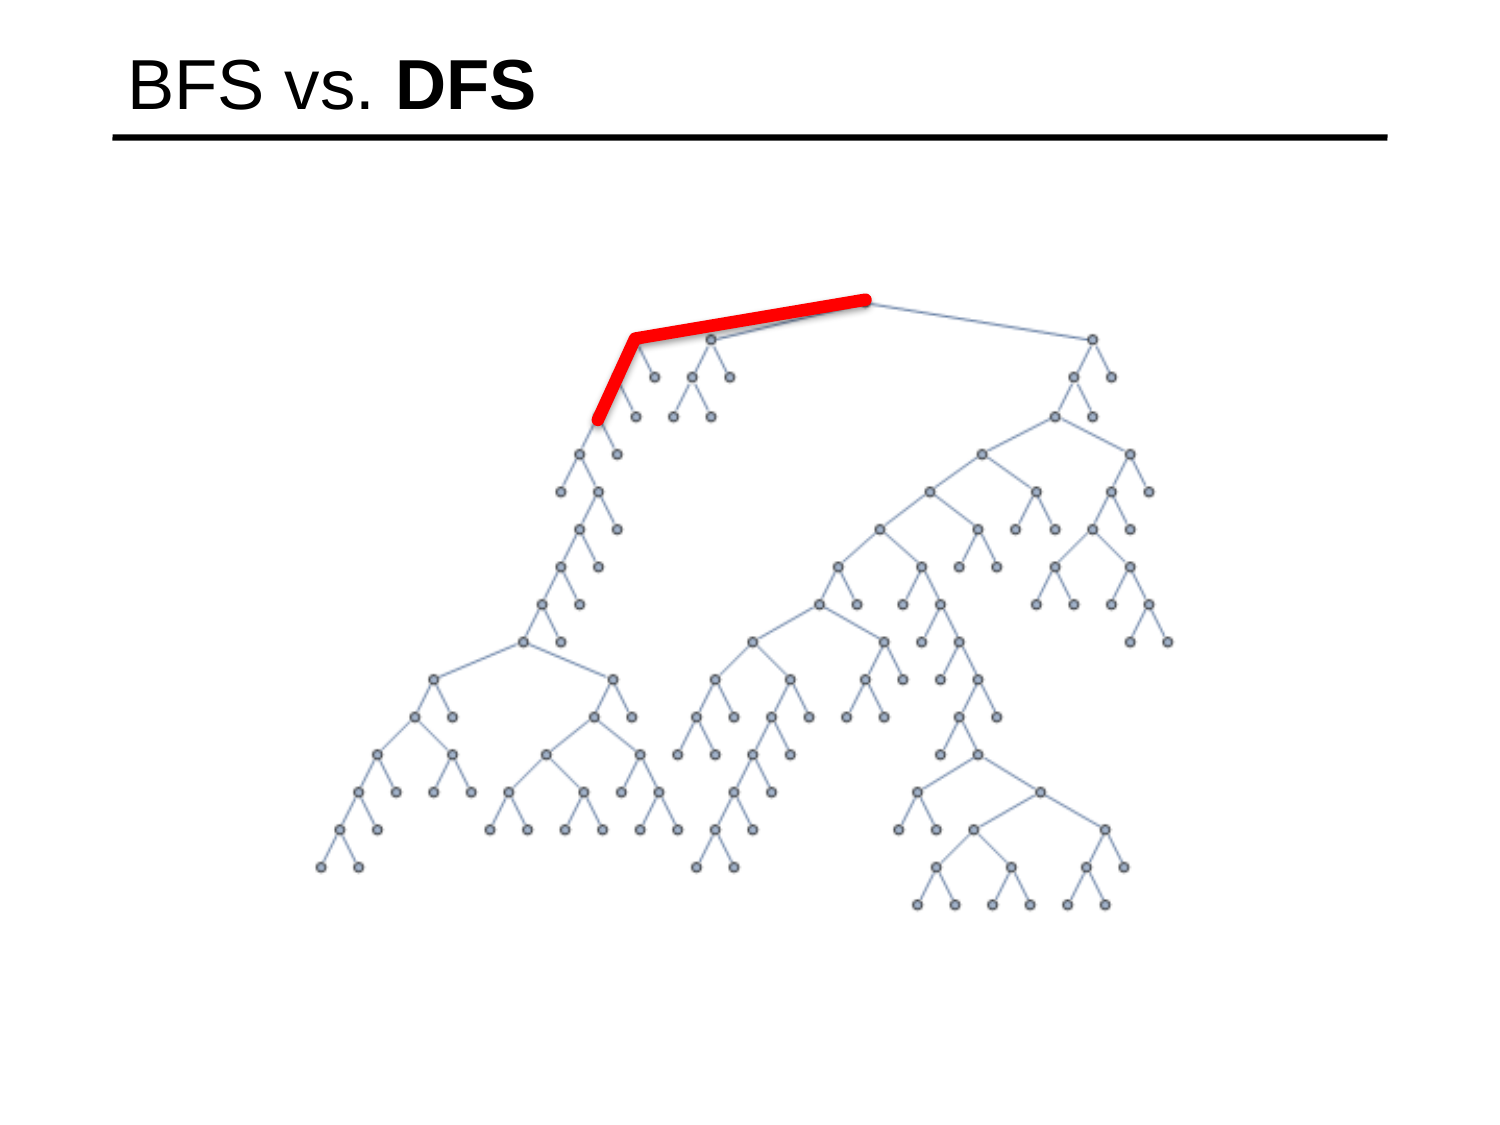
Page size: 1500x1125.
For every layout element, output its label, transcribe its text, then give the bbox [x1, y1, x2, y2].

title BFS vs. DFS [112, 12, 1388, 151]
picture [308, 291, 1188, 926]
